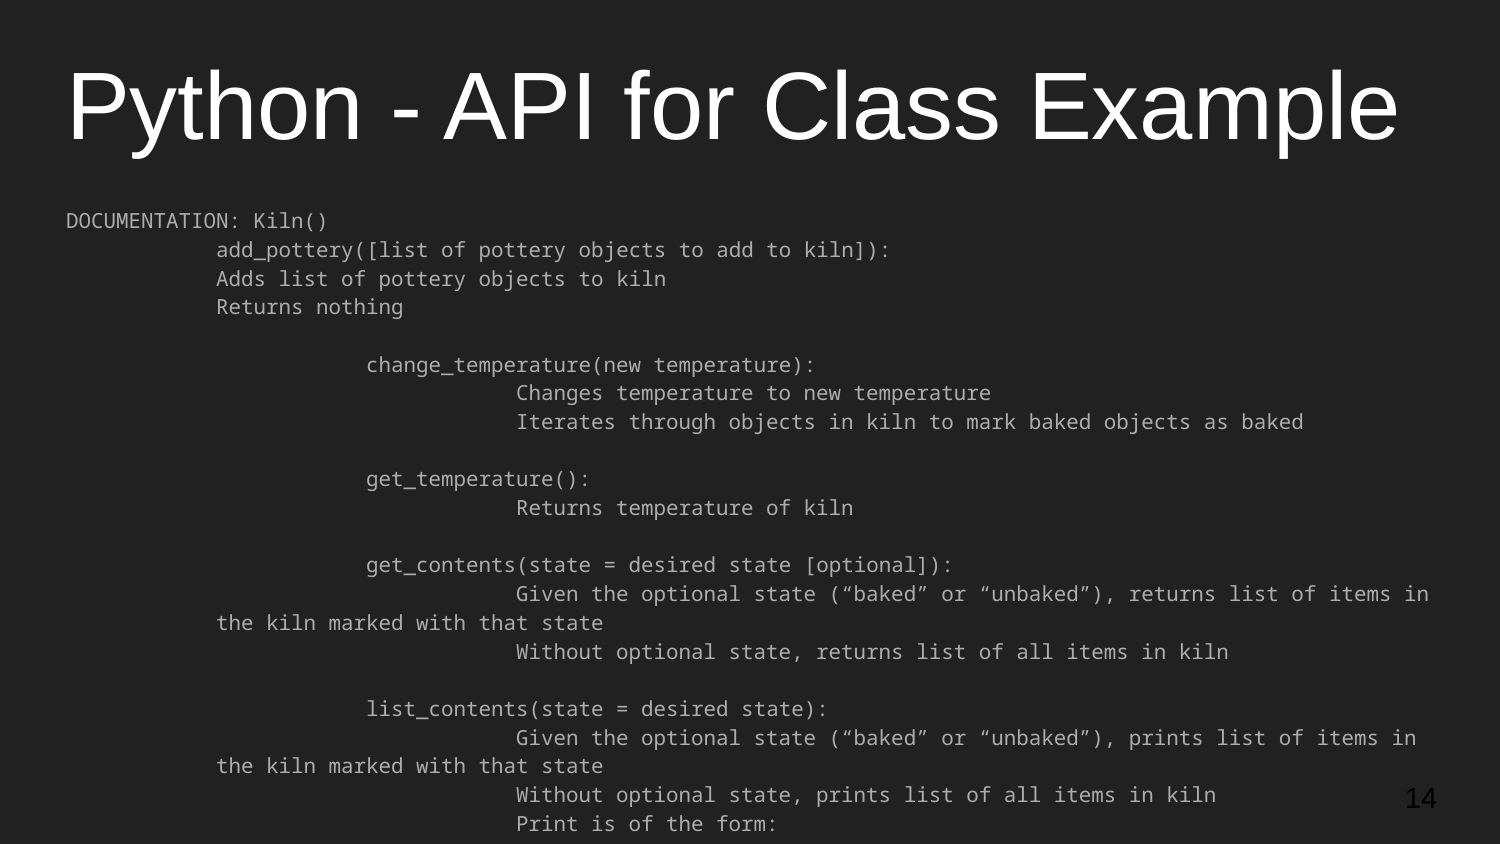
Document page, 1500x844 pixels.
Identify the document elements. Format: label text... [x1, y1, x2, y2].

title Python - API for Class Example [51, 28, 1449, 167]
list DOCUMENTATION: Kiln() add_pottery([list of pottery objects to add to kiln]): Adds list of pottery objects to kiln Returns nothing change_temperature(new temperature): Changes temperature to new temperature Iterates through objects in kiln to mark baked objects as baked get_temperature(): Returns temperature of kiln get_contents(state = desired state [optional]): Given the optional state (“baked” or “unbaked”), returns list of items in the kiln marked with that state Without optional state, returns list of all items in kiln list_contents(state = desired state): Given the optional state (“baked” or “unbaked”), prints list of items in the kiln marked with that state Without optional state, prints list of all items in kiln Print is of the form: Item_name: bake_temperature, description [if present] Returns nothing [51, 189, 1449, 818]
slide_number ‹#› [1389, 764, 1480, 830]
